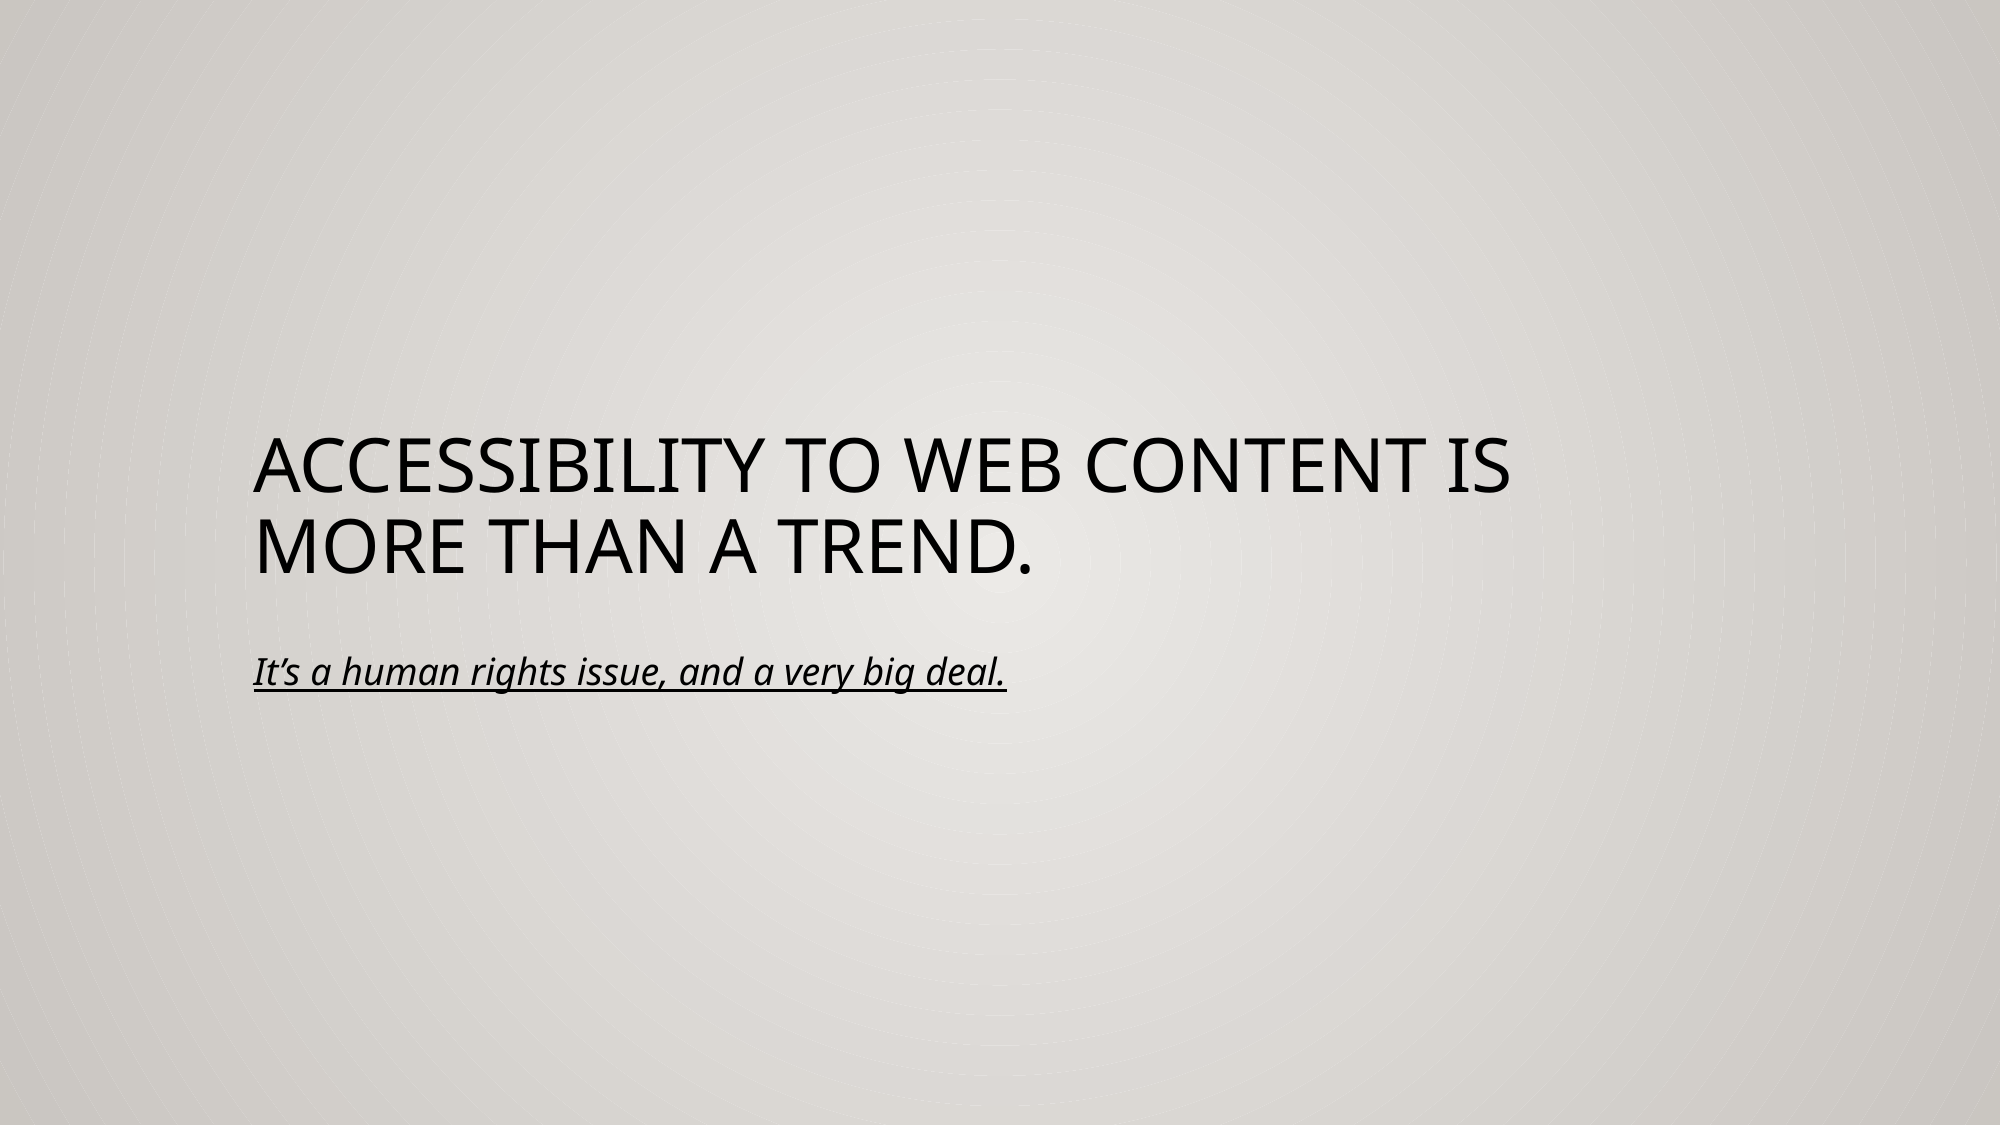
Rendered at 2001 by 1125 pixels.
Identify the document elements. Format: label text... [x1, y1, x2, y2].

list It’s a human rights issue, and a very big deal. [238, 624, 1655, 791]
title Accessibility to web content is more than a trend. [238, 288, 1657, 598]
